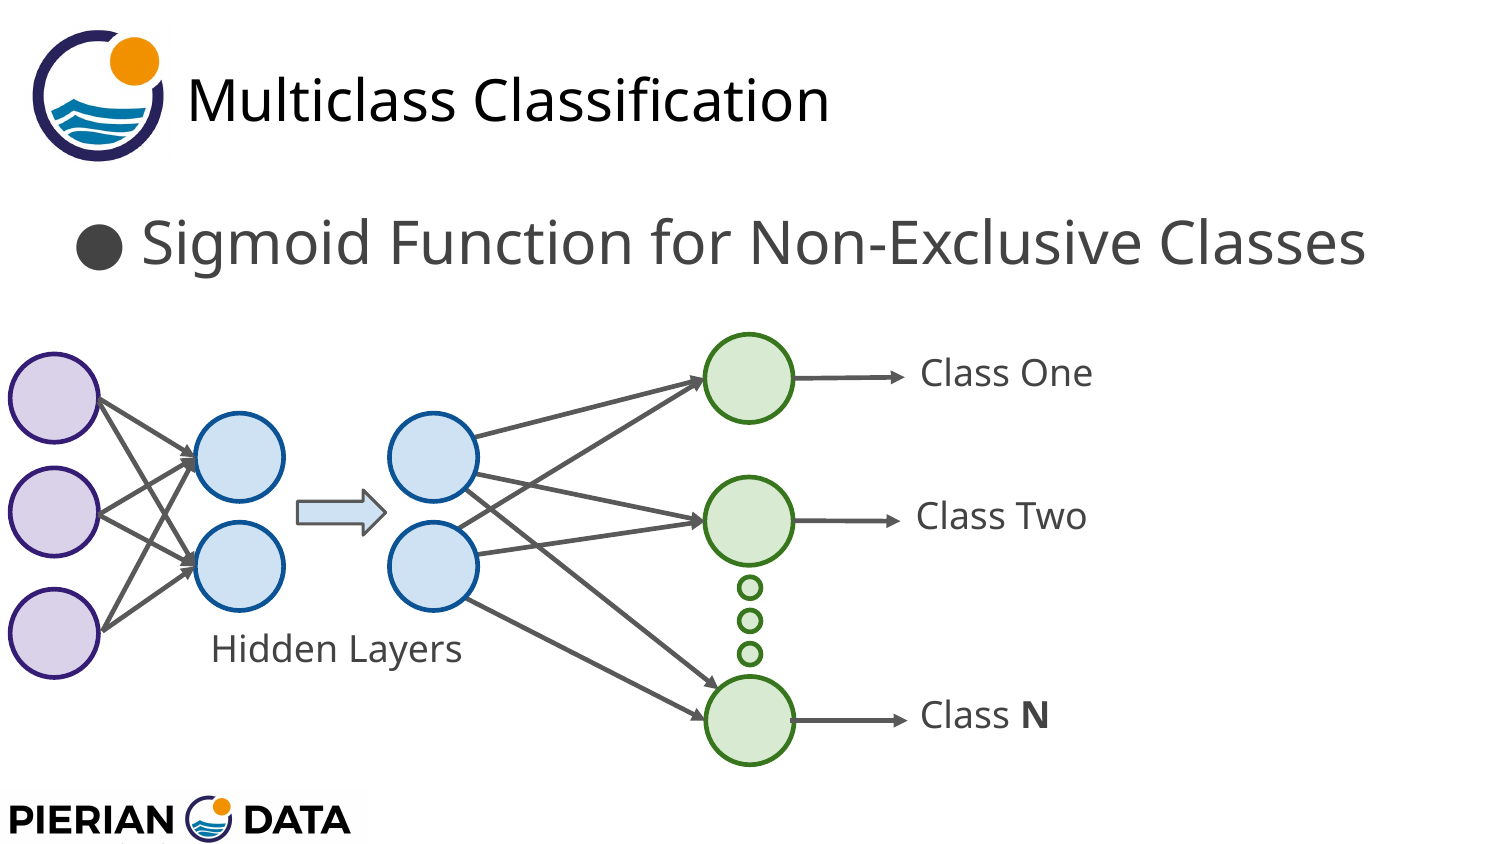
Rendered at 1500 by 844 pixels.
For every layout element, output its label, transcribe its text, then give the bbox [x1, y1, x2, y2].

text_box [102, 566, 196, 632]
text_box [10, 353, 99, 443]
picture [0, 787, 368, 844]
list Sigmoid Function for Non-Exclusive Classes [51, 189, 1476, 308]
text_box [98, 401, 196, 455]
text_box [396, 520, 706, 567]
text_box [297, 489, 386, 536]
text_box [10, 589, 99, 678]
text_box [389, 559, 459, 610]
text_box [396, 378, 706, 520]
text_box [739, 643, 761, 666]
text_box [464, 597, 707, 721]
text_box [739, 609, 761, 632]
text_box [739, 576, 761, 599]
text_box [10, 467, 92, 557]
list Hidden Layers [195, 610, 459, 699]
text_box [706, 676, 794, 765]
text_box [704, 334, 794, 423]
picture [24, 24, 172, 167]
text_box [720, 476, 793, 566]
title Multiclass Classification [176, 48, 1449, 143]
list Class Two [900, 477, 1222, 566]
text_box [464, 488, 719, 690]
text_box [200, 413, 284, 502]
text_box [102, 456, 196, 565]
list Class N [904, 676, 1227, 765]
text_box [98, 397, 196, 401]
list Class One [904, 333, 1227, 422]
text_box [201, 522, 284, 610]
